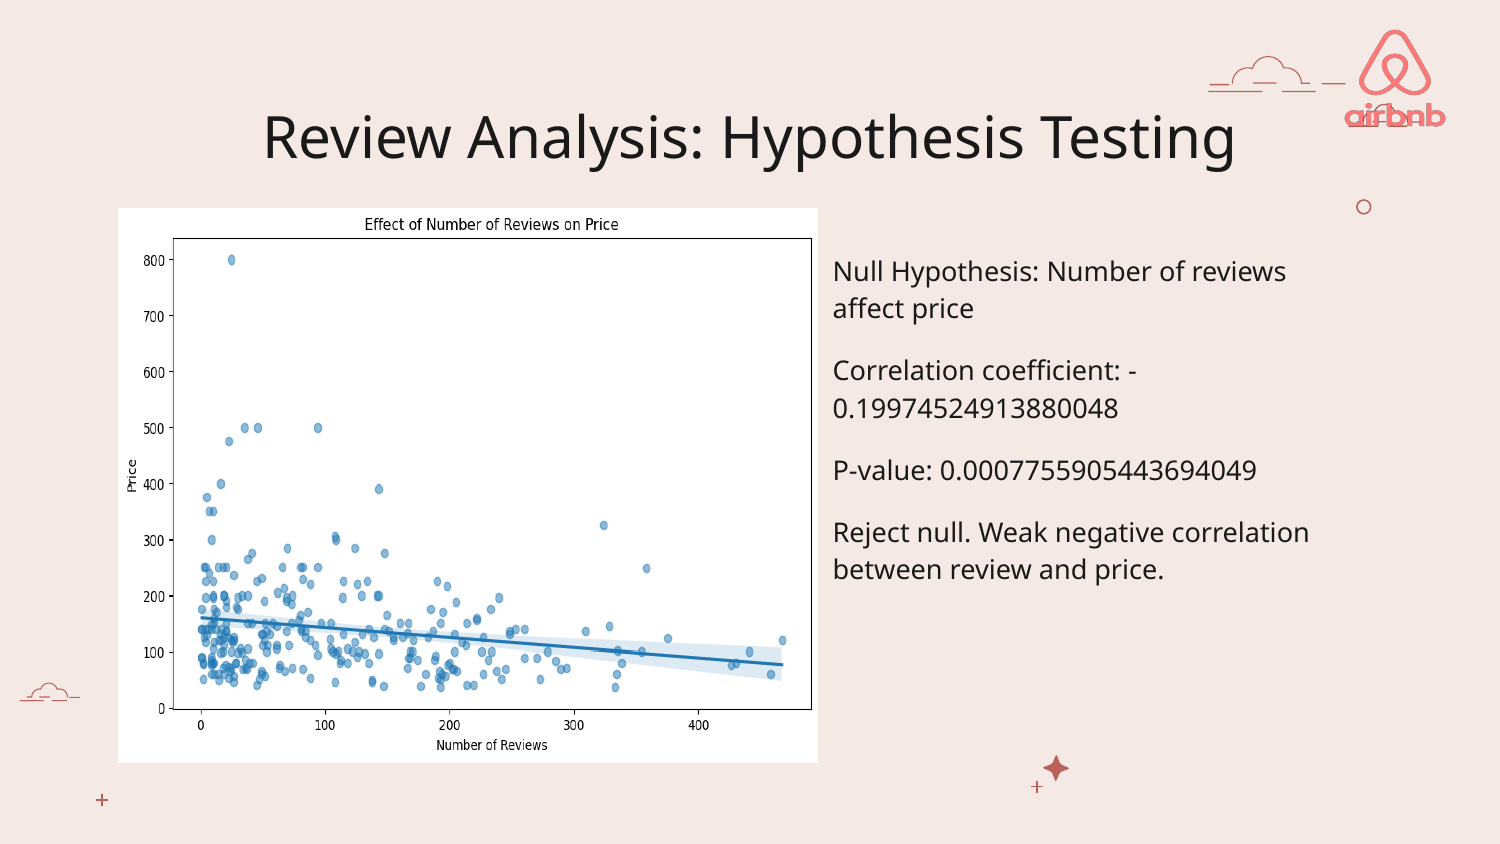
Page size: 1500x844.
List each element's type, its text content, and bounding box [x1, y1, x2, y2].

text_box Null Hypothesis: Number of reviews affect price Correlation coefficient: -0.19974524913880048 P-value: 0.0007755905443694049 Reject null. Weak negative correlation between review and price. [823, 234, 1347, 610]
picture [1331, 25, 1458, 132]
title Review Analysis: Hypothesis Testing [118, 88, 1382, 182]
picture [117, 208, 819, 764]
